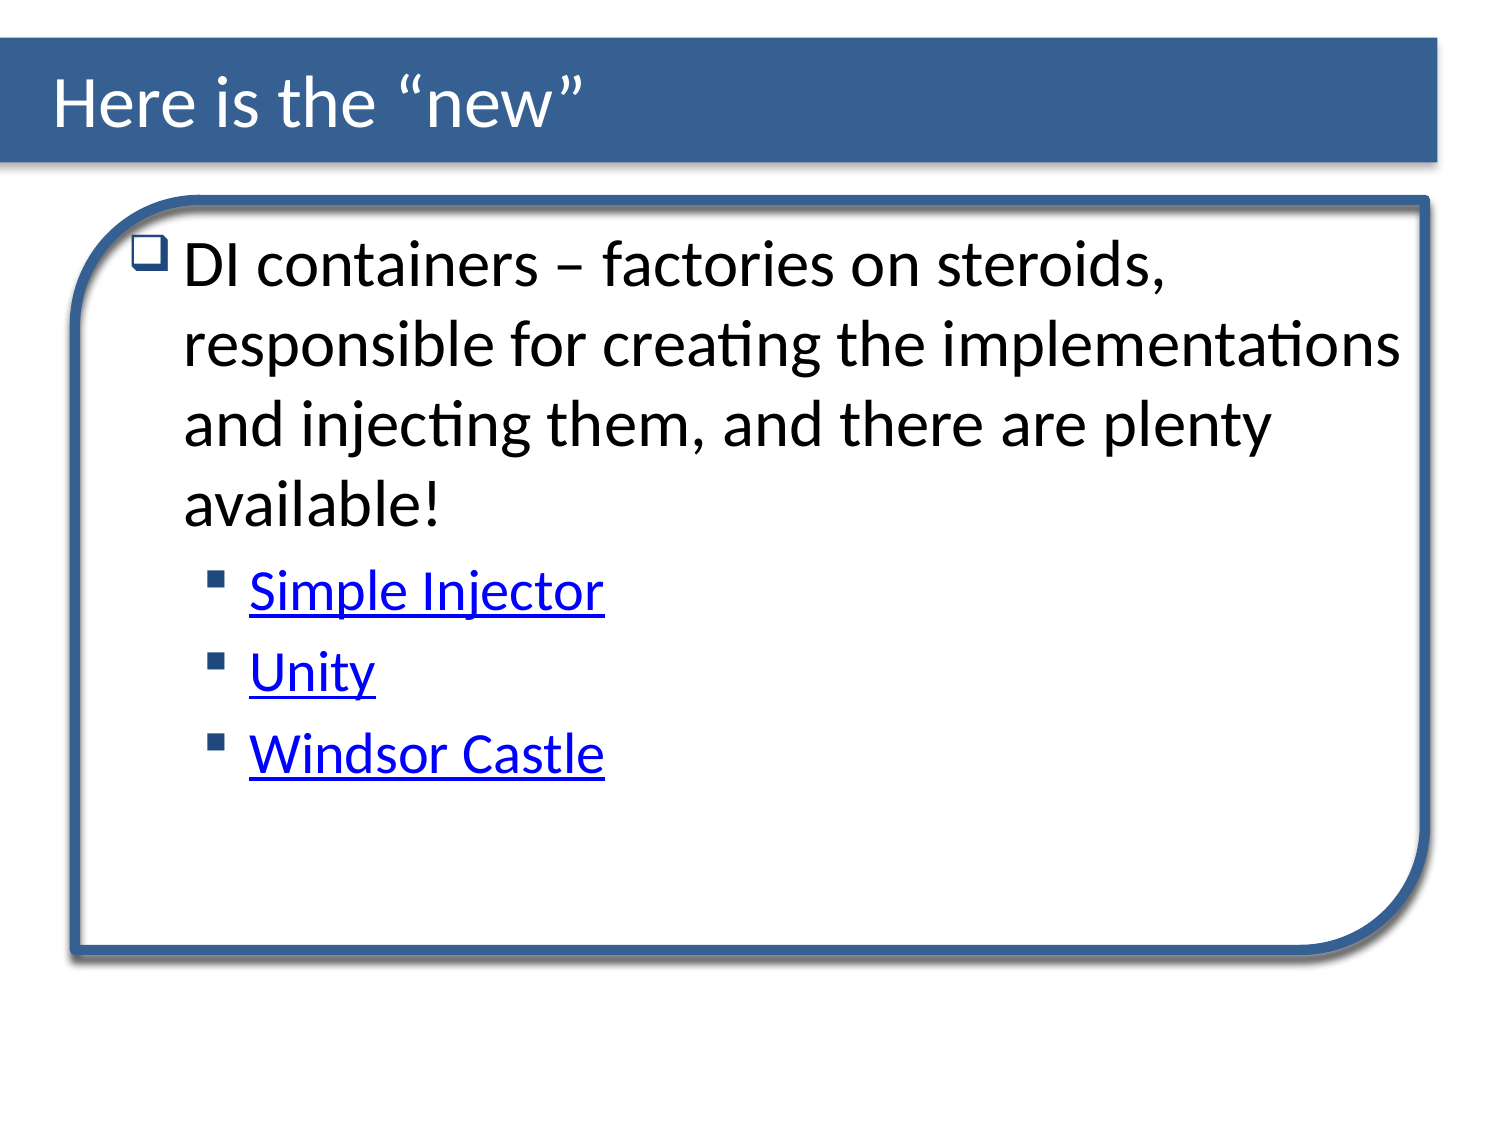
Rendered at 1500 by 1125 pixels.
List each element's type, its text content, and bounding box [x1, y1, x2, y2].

list DI containers – factories on steroids, responsible for creating the implementations and injecting them, and there are plenty available! Simple Injector Unity Windsor Castle [112, 212, 1450, 955]
title Here is the “new” [37, 45, 1425, 150]
